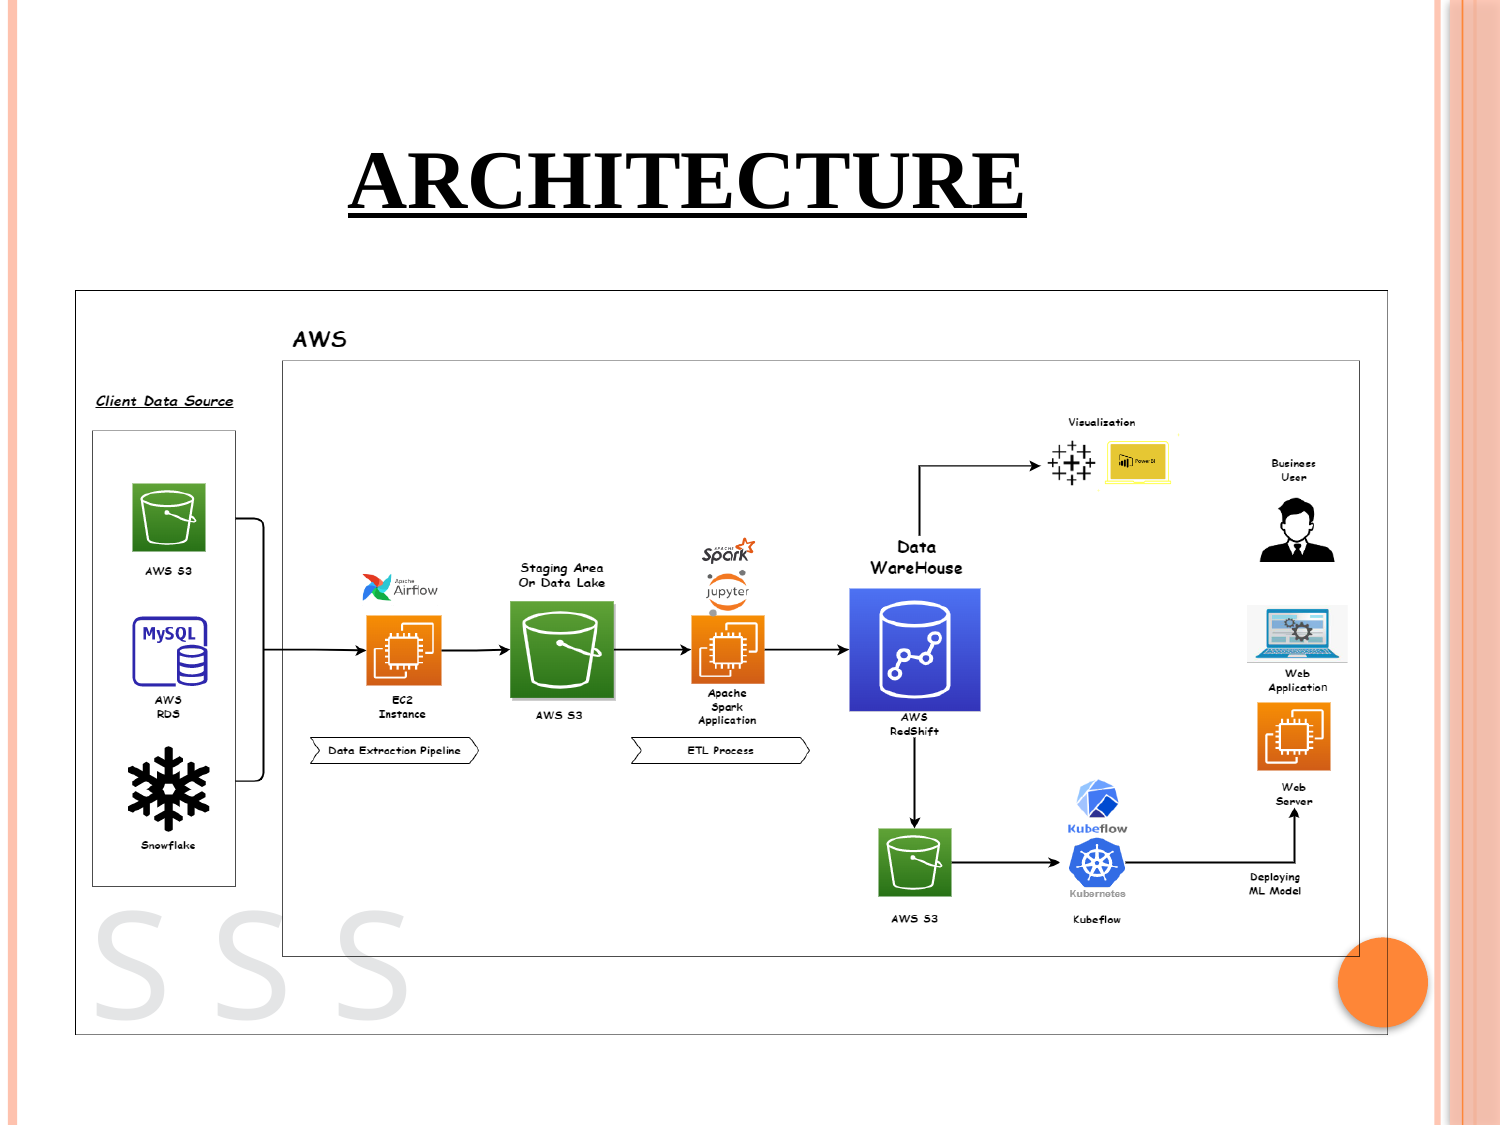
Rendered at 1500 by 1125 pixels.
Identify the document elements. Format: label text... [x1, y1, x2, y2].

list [74, 289, 1388, 1035]
title Architecture [75, 45, 1300, 233]
